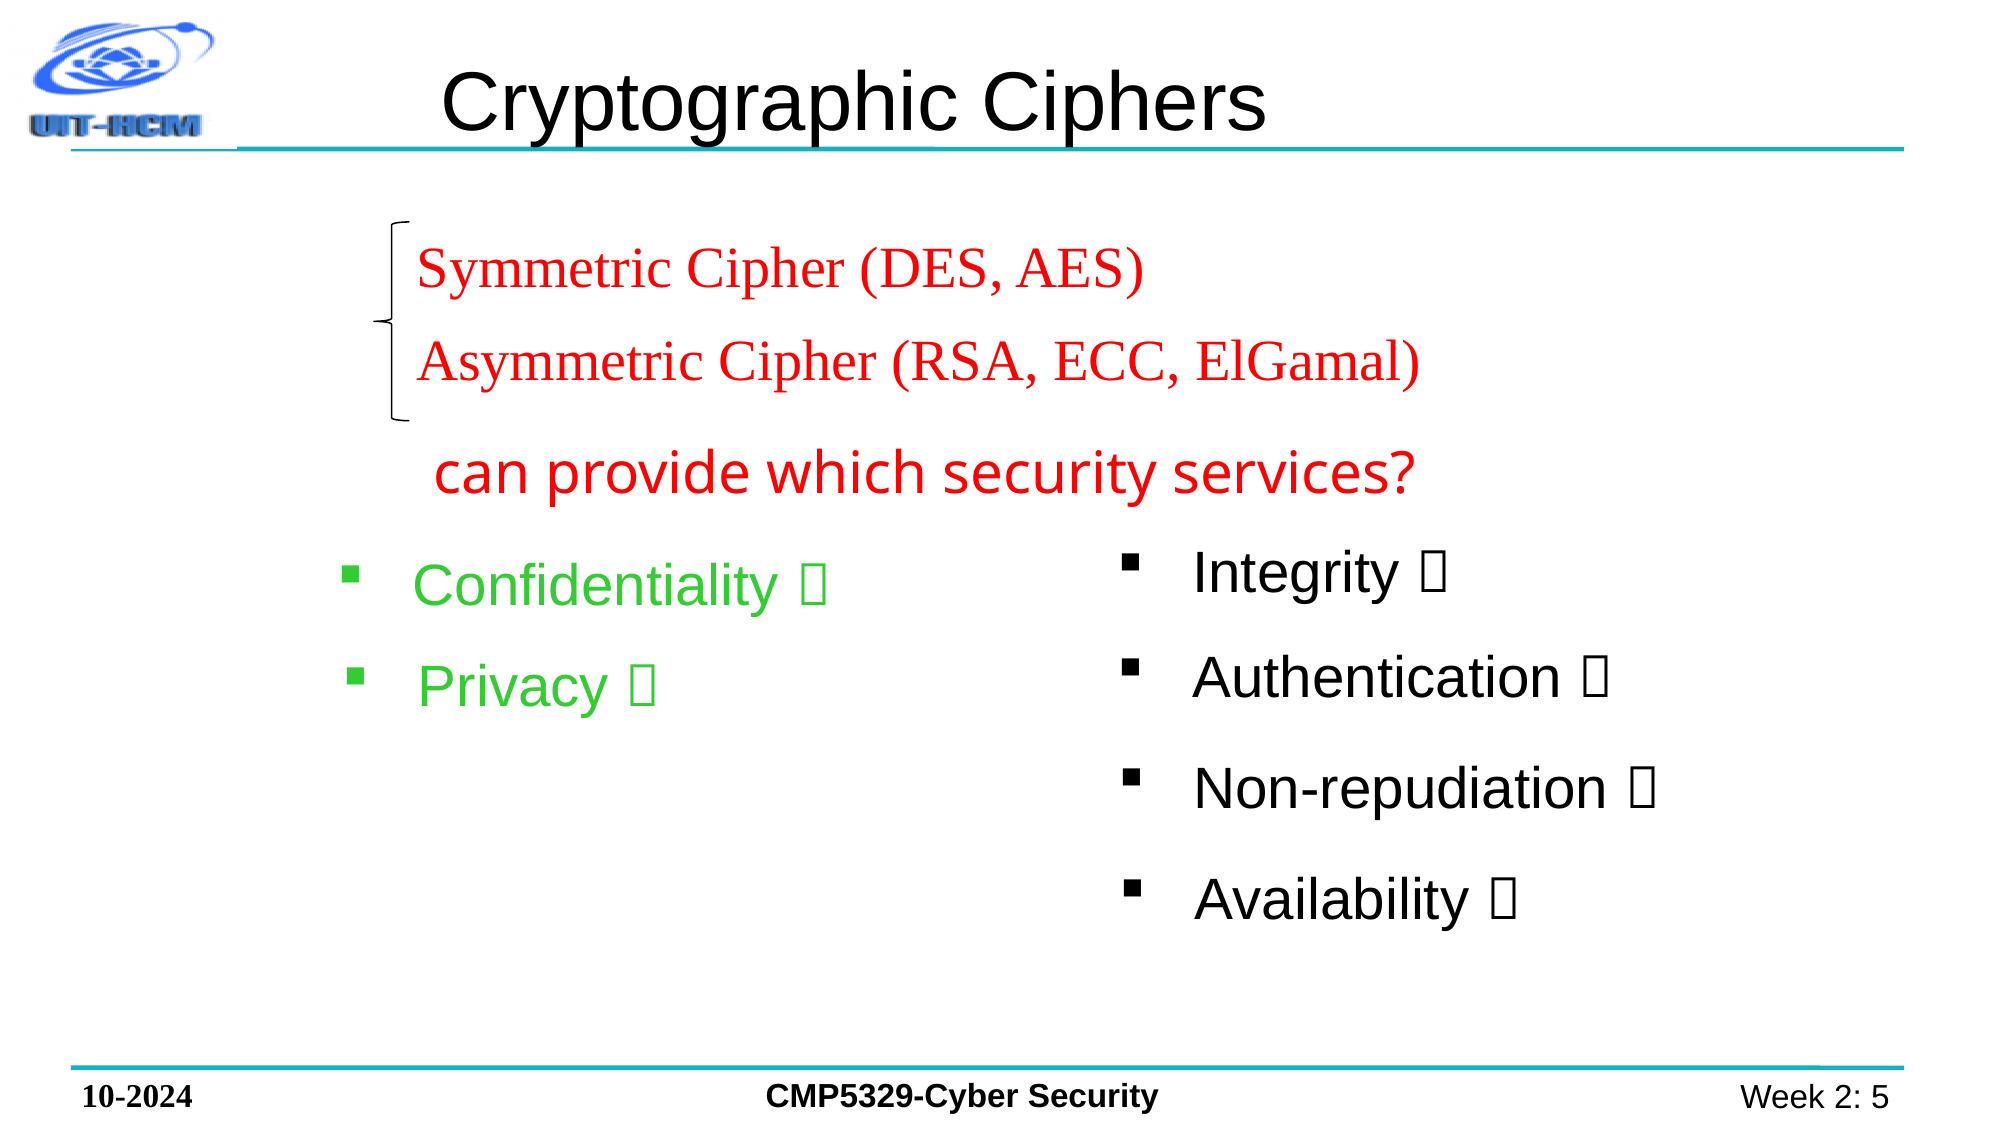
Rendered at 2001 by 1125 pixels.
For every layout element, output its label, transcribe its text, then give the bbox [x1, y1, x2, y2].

text_box Authentication  [1102, 631, 1629, 717]
text_box Symmetric Cipher (DES, AES) [410, 221, 1160, 307]
text_box can provide which security services? [418, 427, 1431, 513]
text_box Integrity  [1102, 527, 1467, 612]
text_box Non-repudiation  [1103, 742, 1675, 828]
picture [7, 8, 237, 149]
text_box Confidentiality  [323, 539, 863, 625]
text_box Asymmetric Cipher (RSA, ECC, ElGamal) [410, 315, 1437, 400]
text_box [373, 221, 410, 421]
text_box Availability  [1105, 853, 1553, 939]
text_box Privacy  [328, 641, 692, 726]
title Cryptographic Ciphers [425, 32, 1519, 163]
